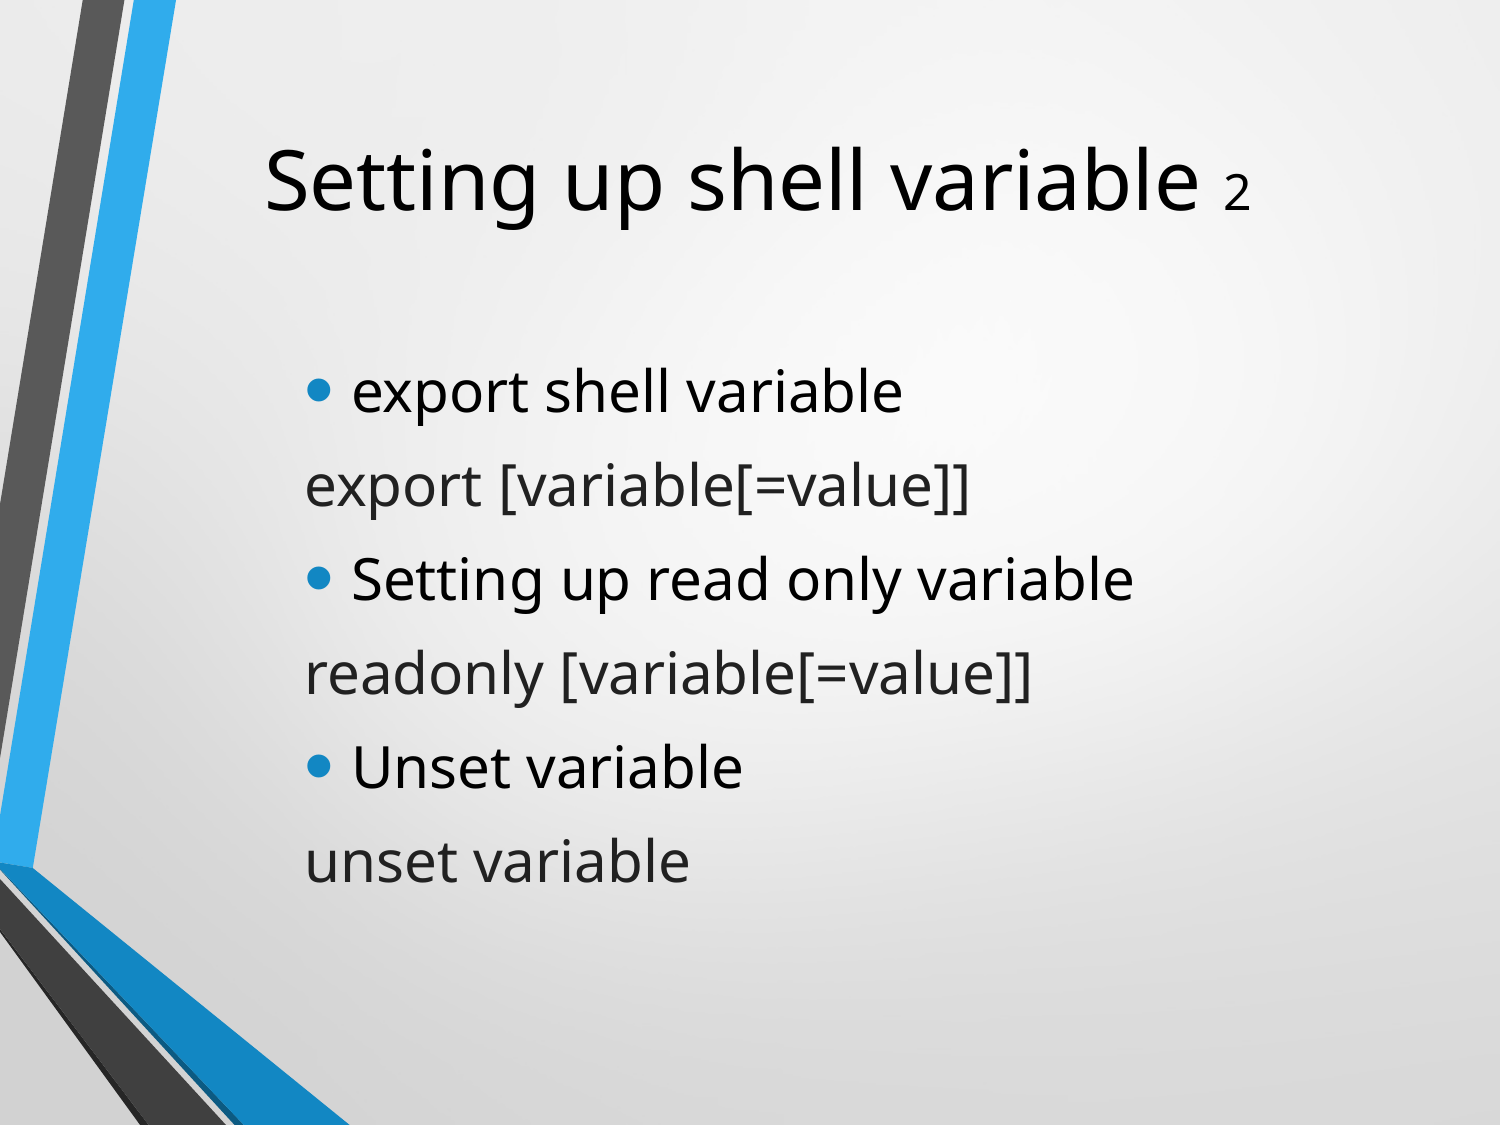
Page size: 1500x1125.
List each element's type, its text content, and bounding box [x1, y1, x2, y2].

list export shell variable export [variable[=value]] Setting up read only variable readonly [variable[=value]] Unset variable unset variable [289, 314, 1371, 935]
title Setting up shell variable 2 [230, 90, 1287, 264]
